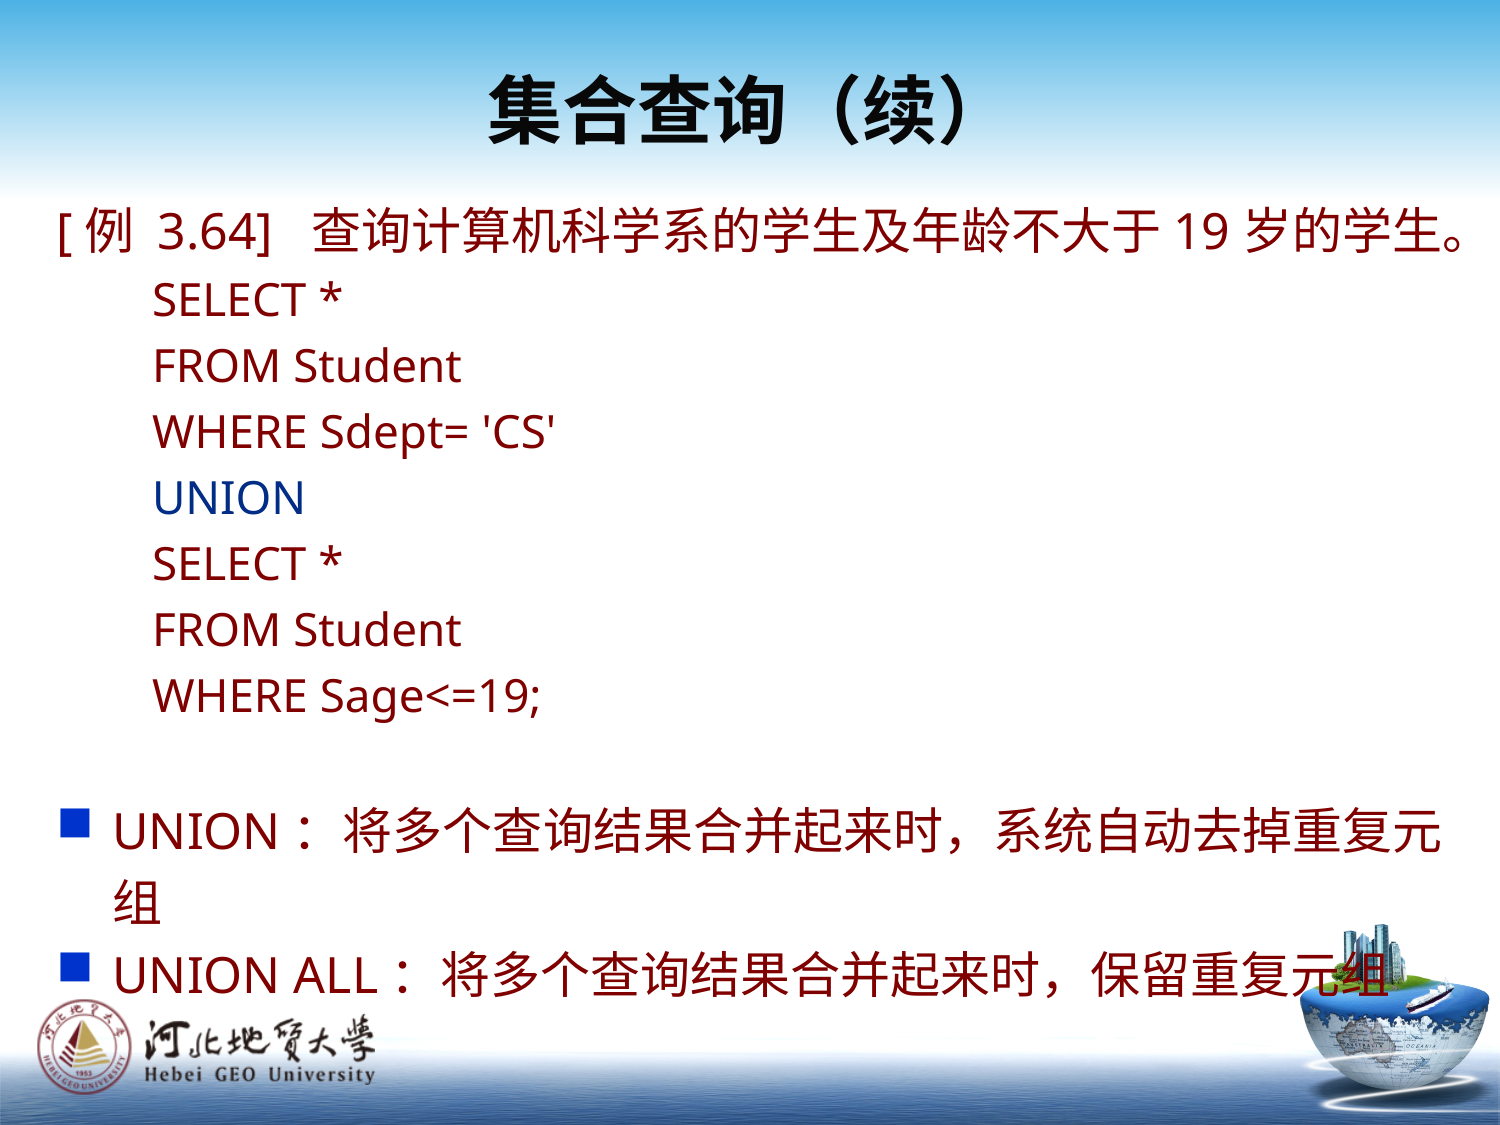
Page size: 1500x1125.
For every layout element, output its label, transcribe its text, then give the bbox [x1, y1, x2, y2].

picture [0, 920, 1500, 1125]
list [例 3.64] 查询计算机科学系的学生及年龄不大于19岁的学生。 SELECT * FROM Student WHERE Sdept= 'CS' UNION SELECT * FROM Student WHERE Sage<=19; UNION：将多个查询结果合并起来时，系统自动去掉重复元组 UNION ALL：将多个查询结果合并起来时，保留重复元组 [40, 179, 1500, 918]
title 集合查询（续） [74, 37, 1426, 179]
